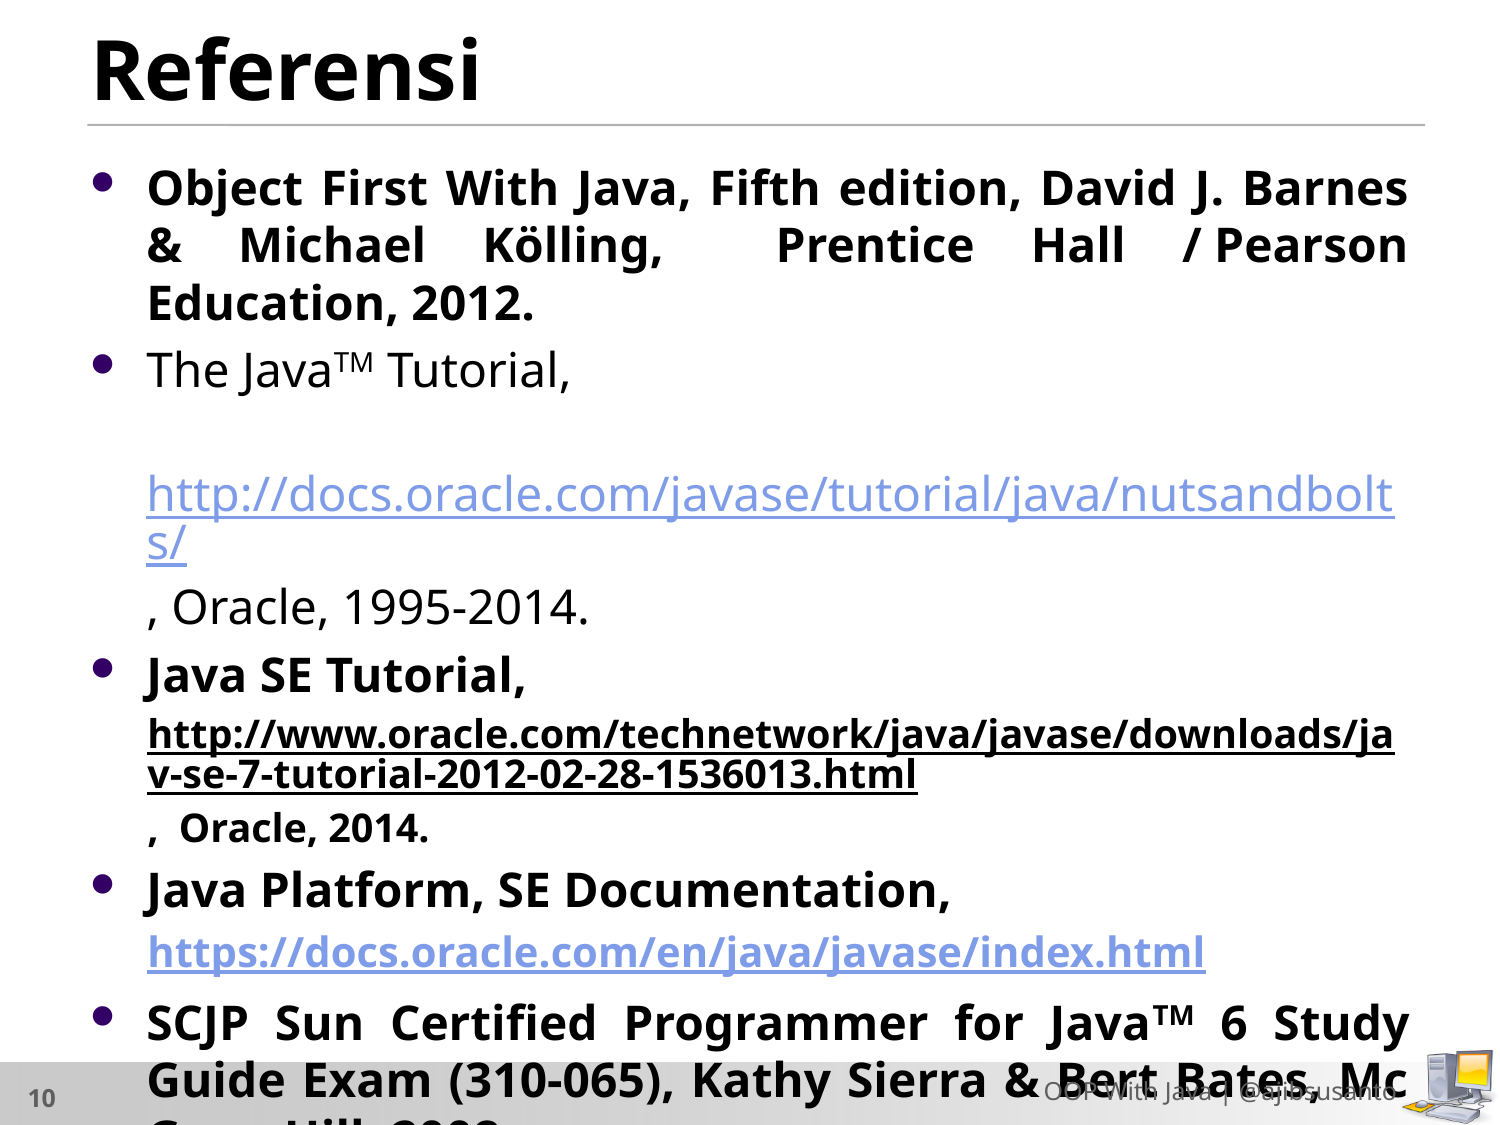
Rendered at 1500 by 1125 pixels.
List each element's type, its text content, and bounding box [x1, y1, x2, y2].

title Referensi [74, 0, 1451, 126]
slide_number 10 [12, 1074, 363, 1113]
picture [1400, 1046, 1500, 1125]
footer OOP With Java | @ajibsusanto [937, 1050, 1413, 1113]
list Object First With Java, Fifth edition, David J. Barnes & Michael Kölling, Prentice Hall / Pearson Education, 2012. The JavaTM Tutorial, http://docs.oracle.com/javase/tutorial/java/nutsandbolts/, Oracle, 1995-2014. Java SE Tutorial, http://www.oracle.com/technetwork/java/javase/downloads/jav-se-7-tutorial-2012-02-28-1536013.html, Oracle, 2014. Java Platform, SE Documentation, https://docs.oracle.com/en/java/javase/index.html SCJP Sun Certified Programmer for JavaTM 6 Study Guide Exam (310-065), Kathy Sierra & Bert Bates, Mc Graw Hill, 2008. Object Oriented Programming with Java, Romi Satria Wahono, 2008. [74, 149, 1426, 1051]
